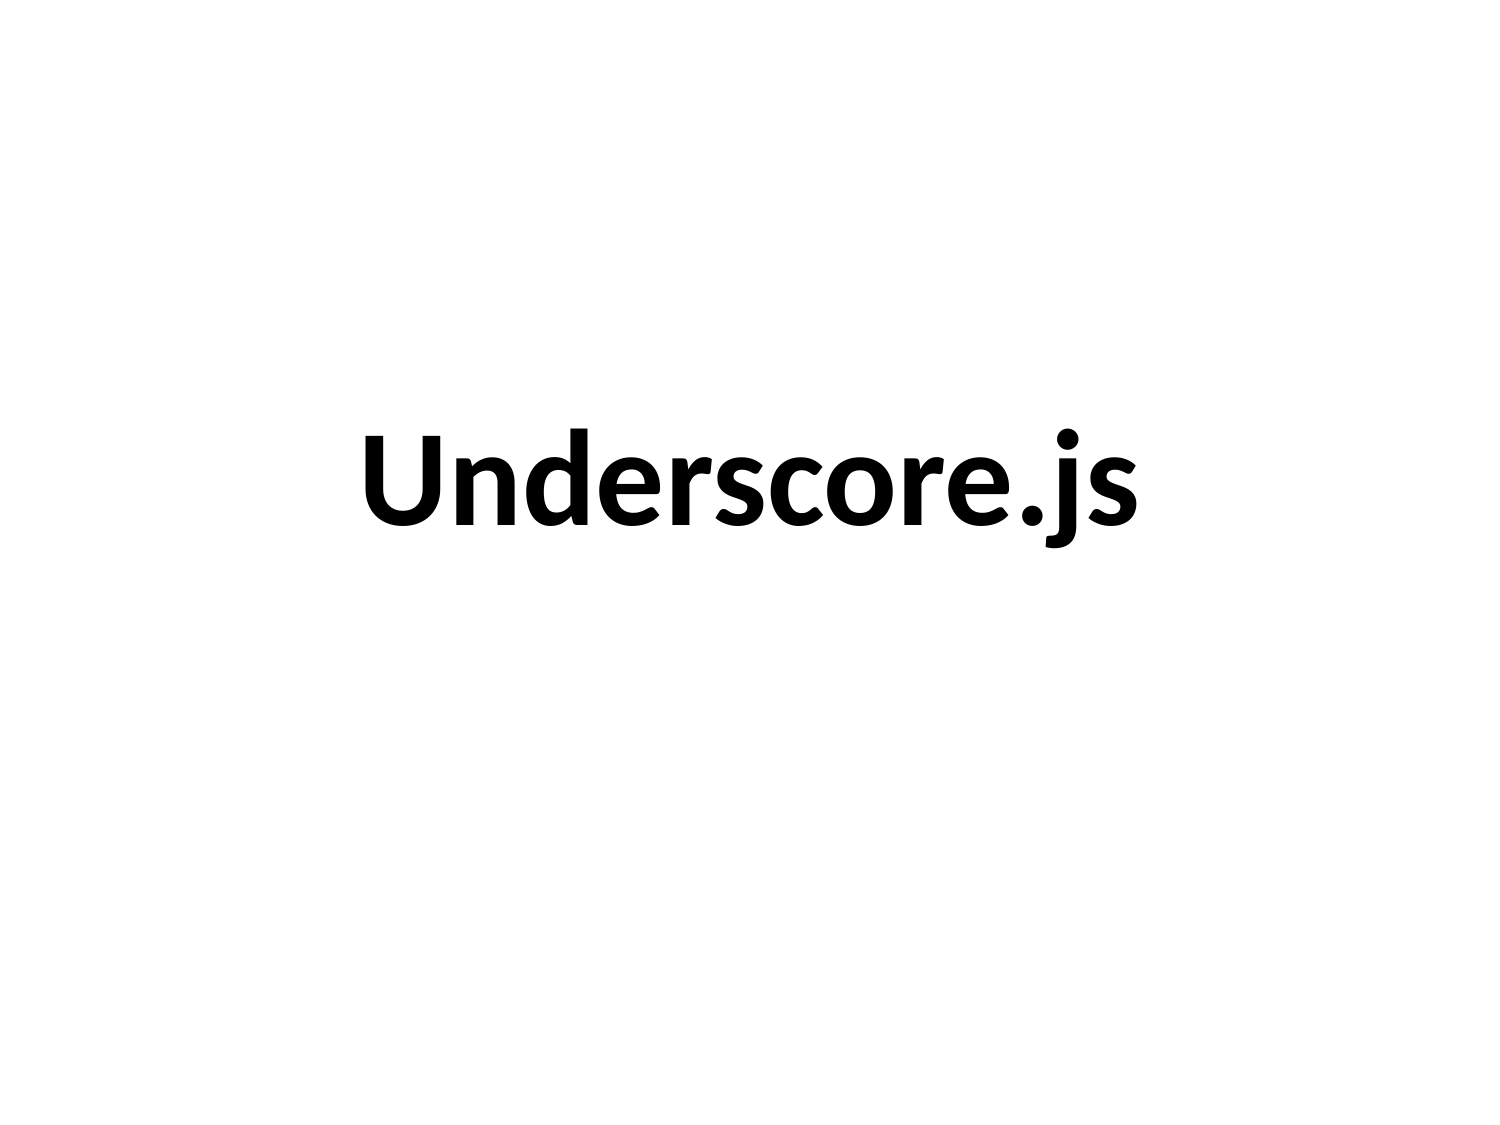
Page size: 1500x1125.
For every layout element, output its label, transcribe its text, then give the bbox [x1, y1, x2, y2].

title Underscore.js [112, 349, 1388, 591]
